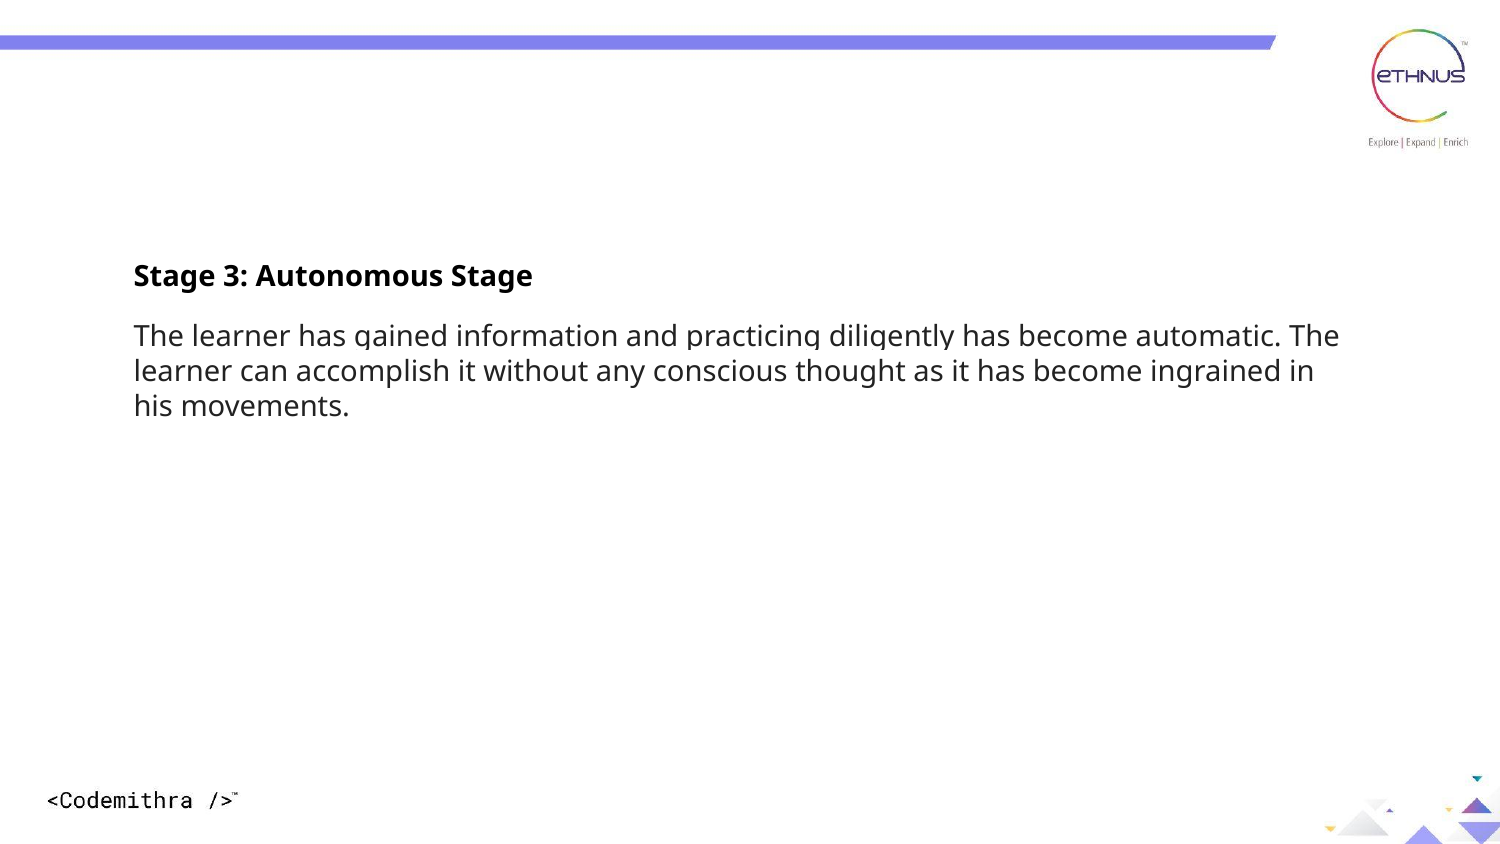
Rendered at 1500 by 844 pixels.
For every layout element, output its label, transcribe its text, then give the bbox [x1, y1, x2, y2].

picture [0, 1, 1500, 844]
text_box Stage 3: Autonomous Stage The learner has gained information and practicing diligently has become automatic. The learner can accomplish it without any conscious thought as it has become ingrained in his movements. [118, 235, 1361, 438]
